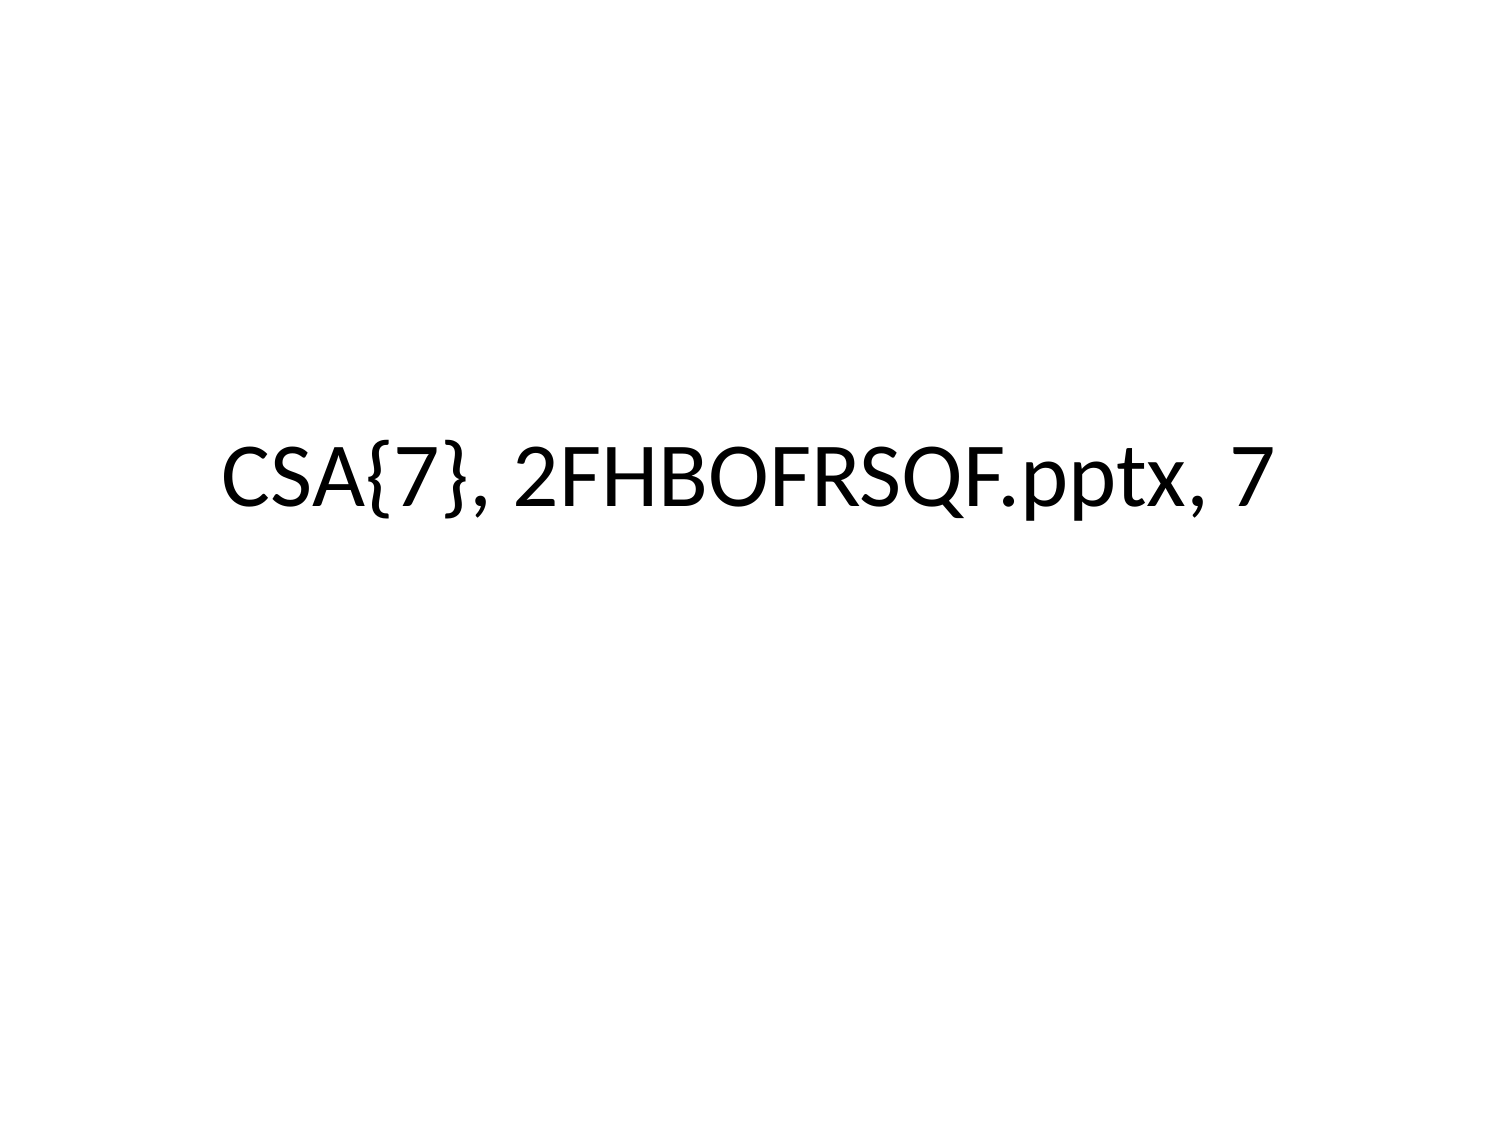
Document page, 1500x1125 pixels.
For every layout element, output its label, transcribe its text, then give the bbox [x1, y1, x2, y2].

title CSA{7}, 2FHBOFRSQF.pptx, 7 [112, 349, 1388, 591]
